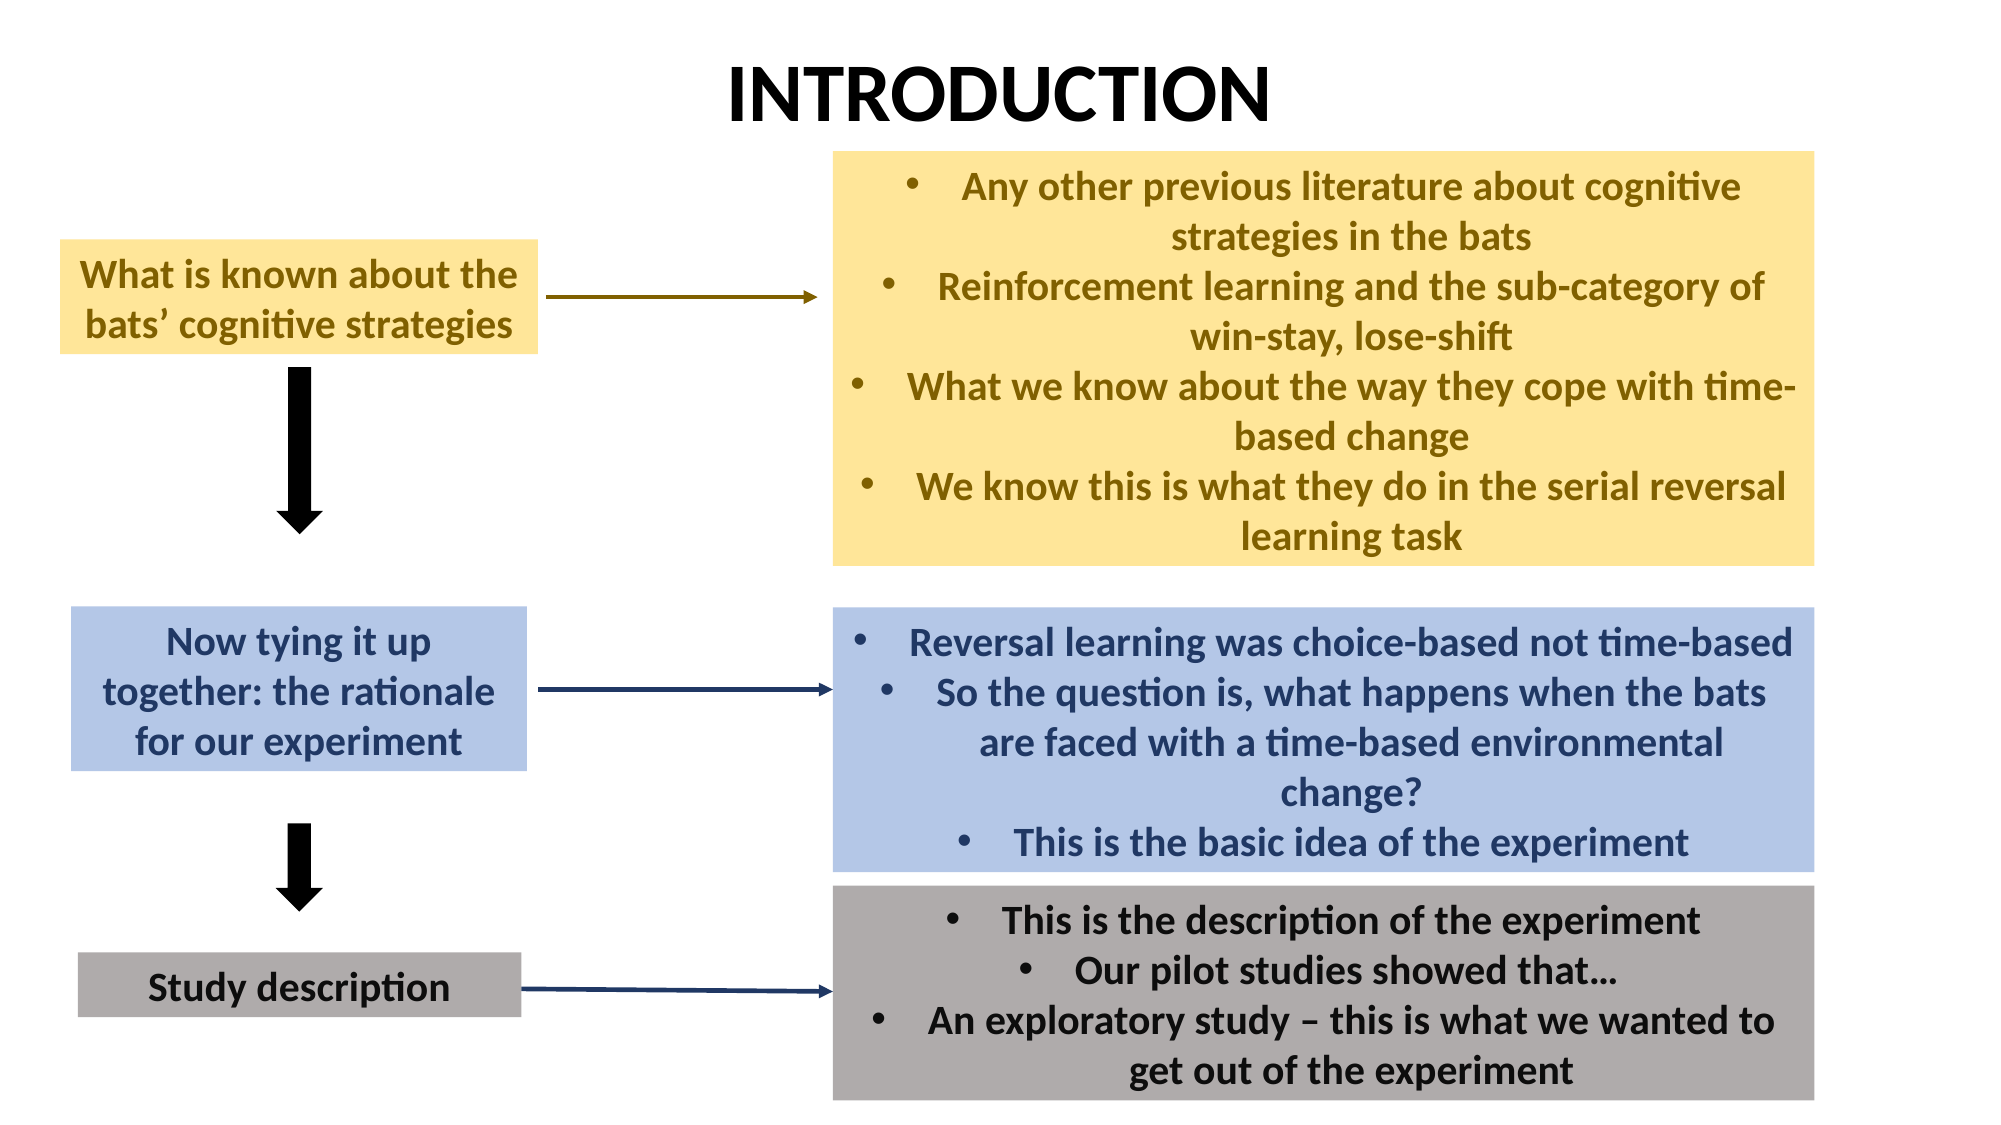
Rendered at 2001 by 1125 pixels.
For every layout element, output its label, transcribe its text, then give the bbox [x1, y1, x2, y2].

text_box [275, 823, 323, 912]
text_box Any other previous literature about cognitive strategies in the bats Reinforcement learning and the sub-category of win-stay, lose-shift What we know about the way they cope with time-based change We know this is what they do in the serial reversal learning task [832, 151, 1815, 566]
text_box This is the description of the experiment Our pilot studies showed that… An exploratory study – this is what we wanted to get out of the experiment [832, 885, 1815, 1101]
text_box INTRODUCTION [711, 31, 1288, 146]
text_box What is known about the bats’ cognitive strategies [60, 239, 538, 355]
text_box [521, 988, 833, 992]
text_box [276, 367, 323, 535]
text_box Now tying it up together: the rationale for our experiment [71, 606, 527, 772]
text_box Reversal learning was choice-based not time-based So the question is, what happens when the bats are faced with a time-based environmental change? This is the basic idea of the experiment [832, 607, 1815, 873]
text_box Study description [77, 952, 522, 1018]
